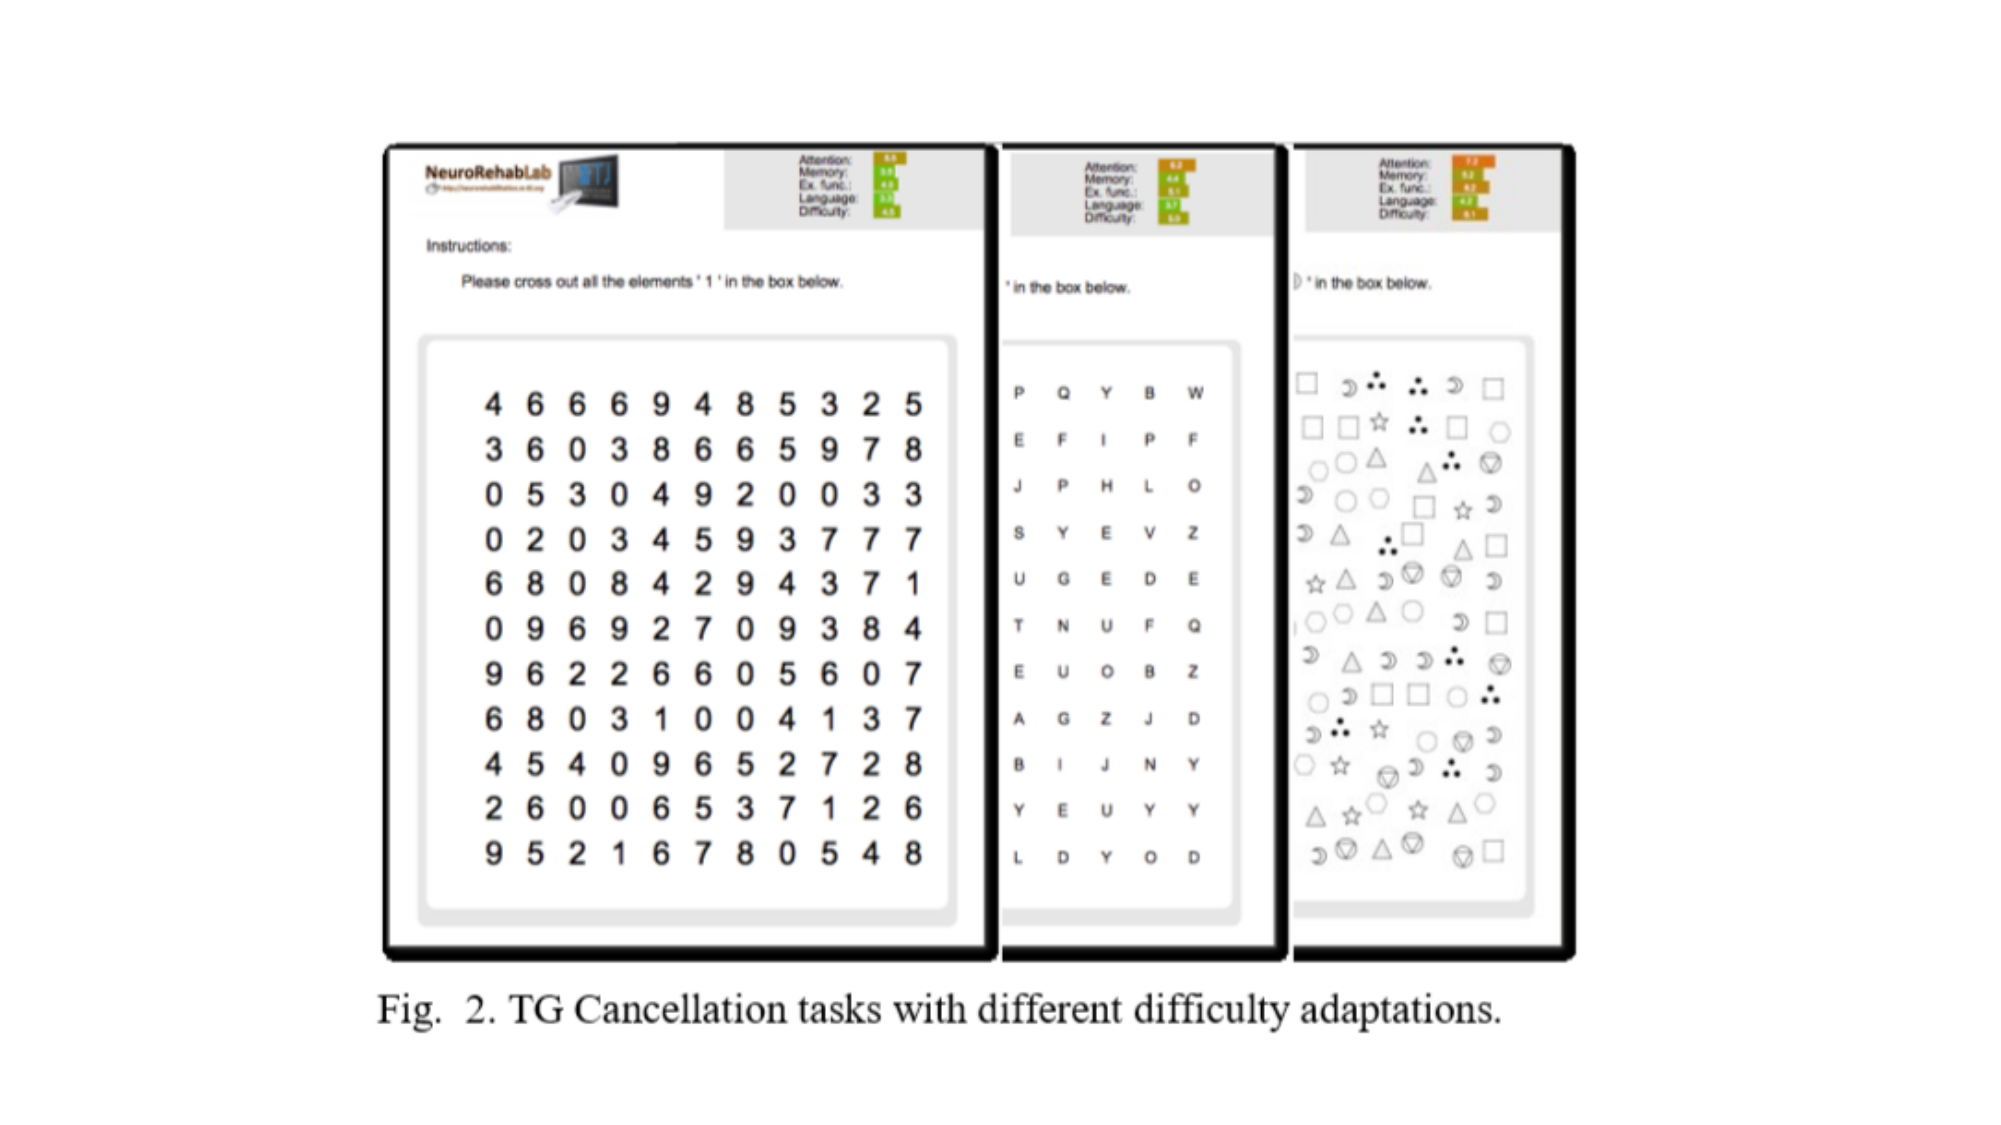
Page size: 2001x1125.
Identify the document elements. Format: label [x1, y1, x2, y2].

picture [326, 103, 1617, 1061]
